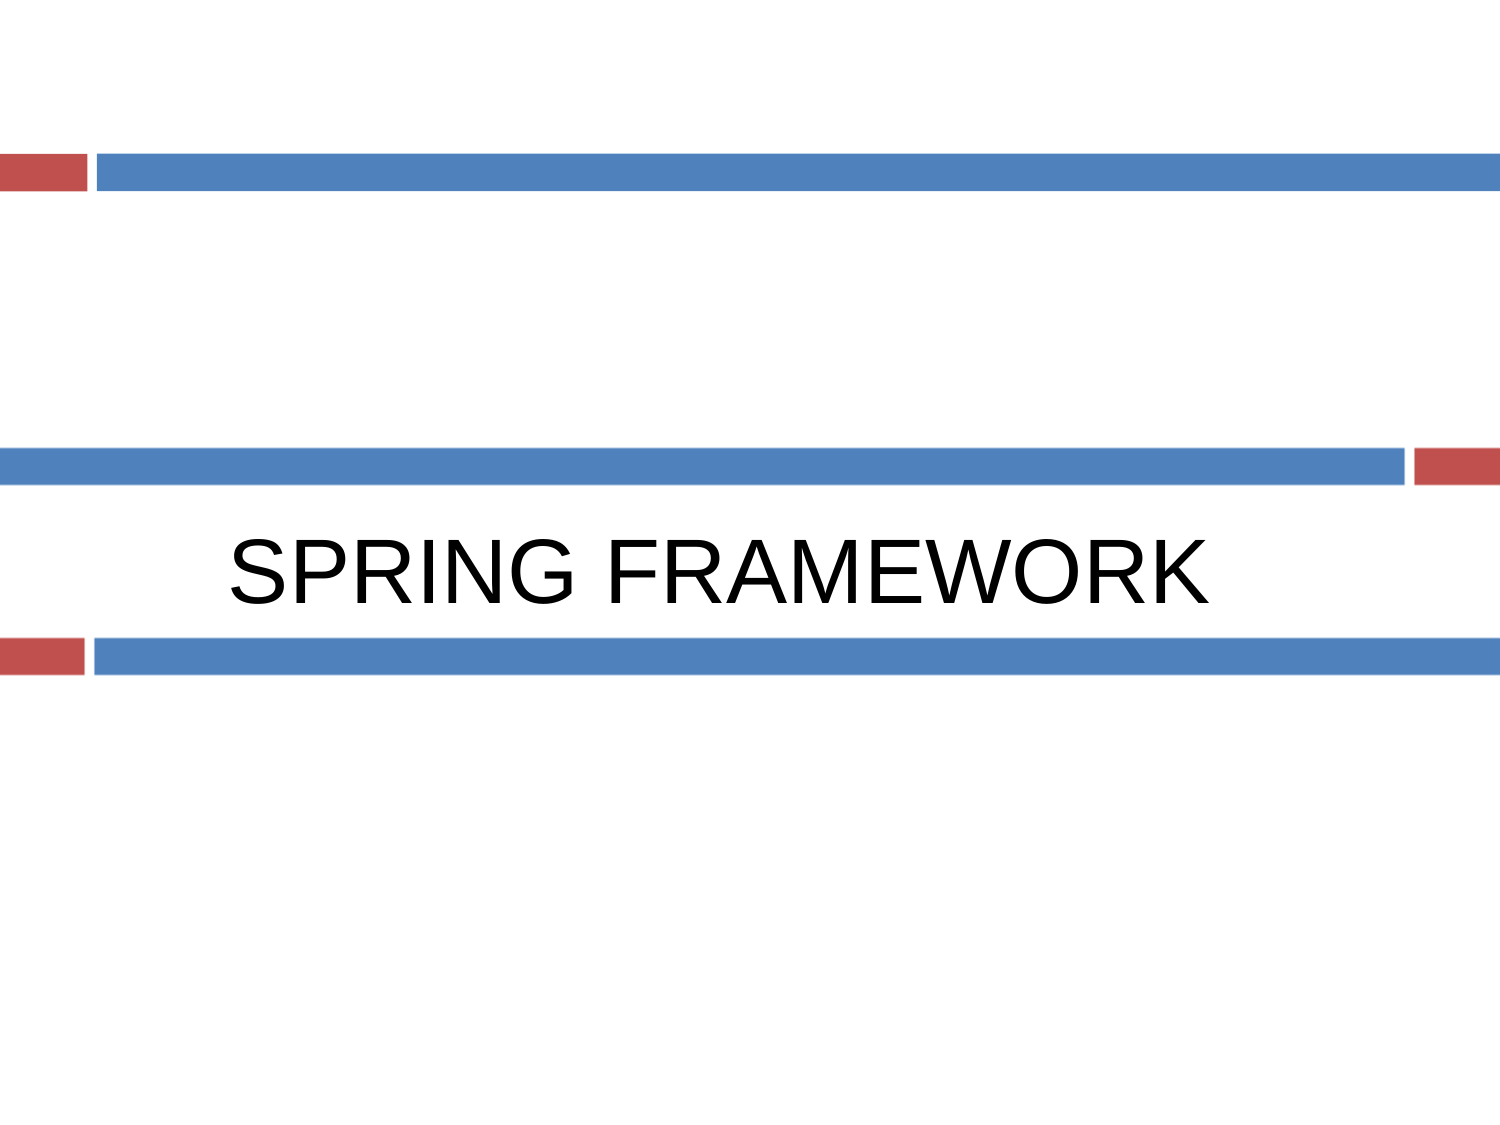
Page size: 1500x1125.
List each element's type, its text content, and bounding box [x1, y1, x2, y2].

picture [0, 445, 1500, 491]
picture [0, 635, 1500, 680]
text_box Spring framework [93, 504, 1346, 630]
